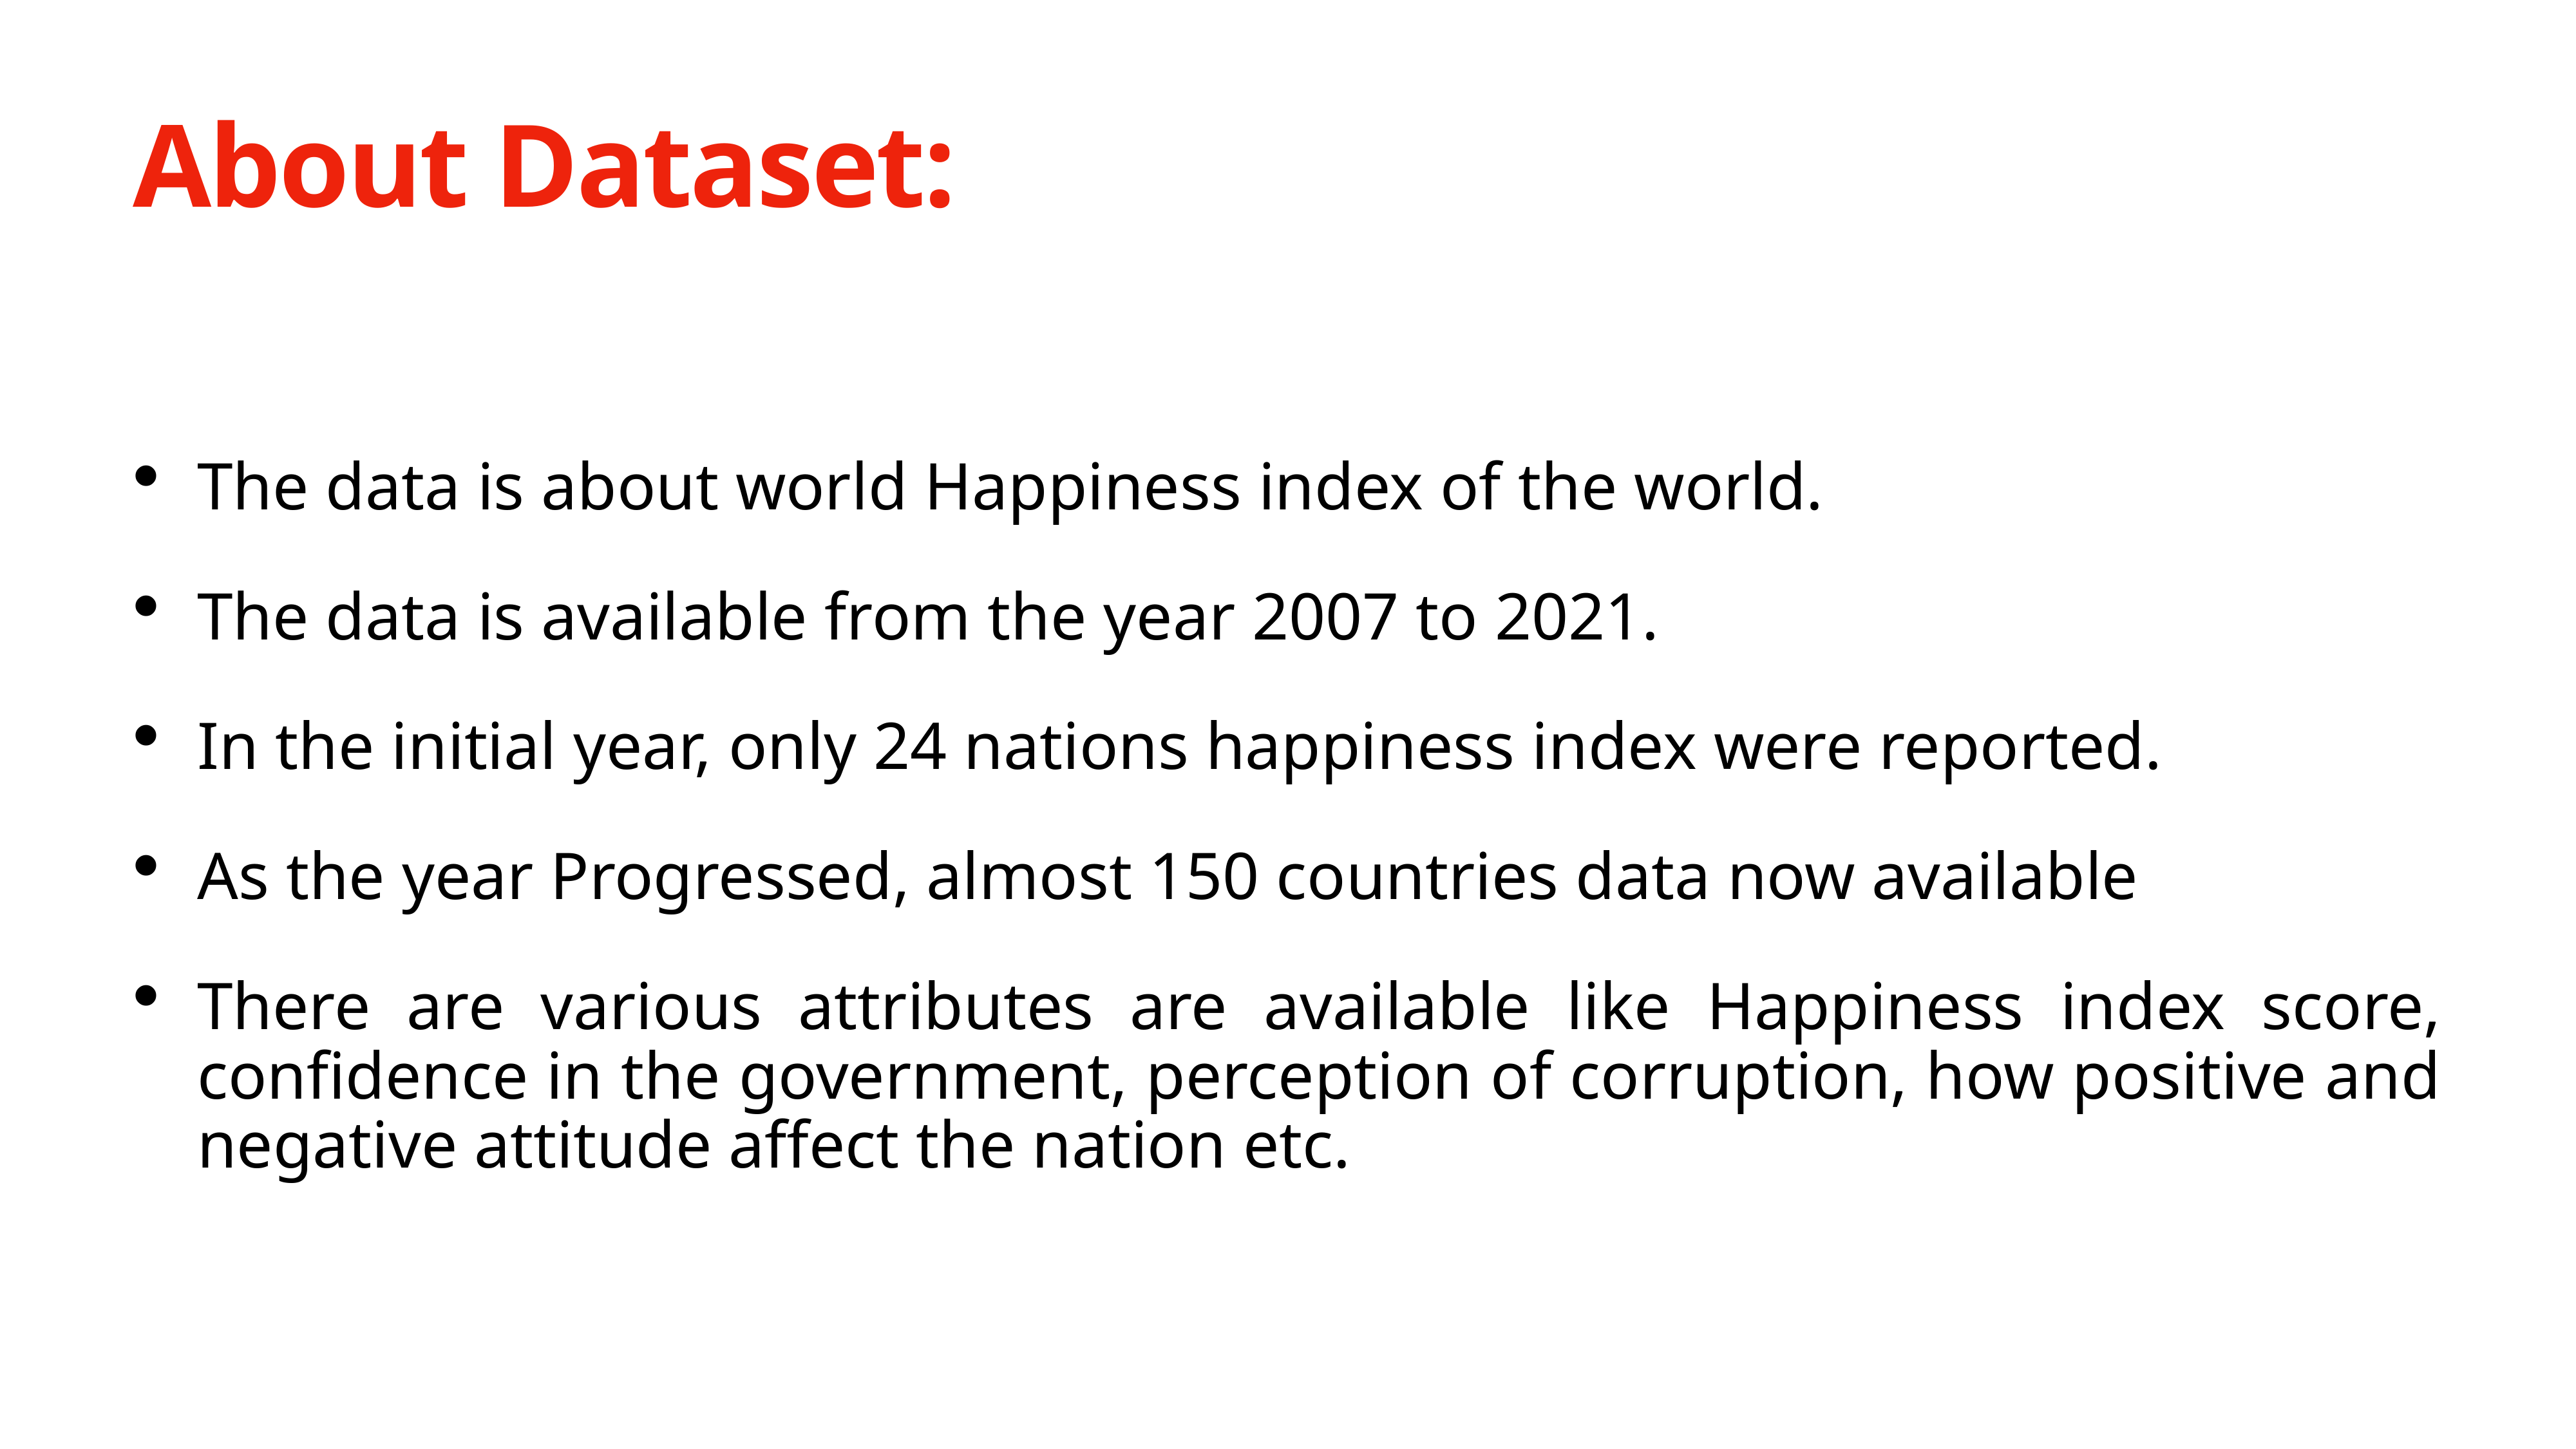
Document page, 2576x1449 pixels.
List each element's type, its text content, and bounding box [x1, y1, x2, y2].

title About Dataset: [127, 113, 2449, 266]
list The data is about world Happiness index of the world. The data is available from the year 2007 to 2021. In the initial year, only 24 nations happiness index were reported. As the year Progressed, almost 150 countries data now available There are various attributes are available like Happiness index score, confidence in the government, perception of corruption, how positive and negative attitude affect the nation etc. [127, 448, 2449, 1321]
